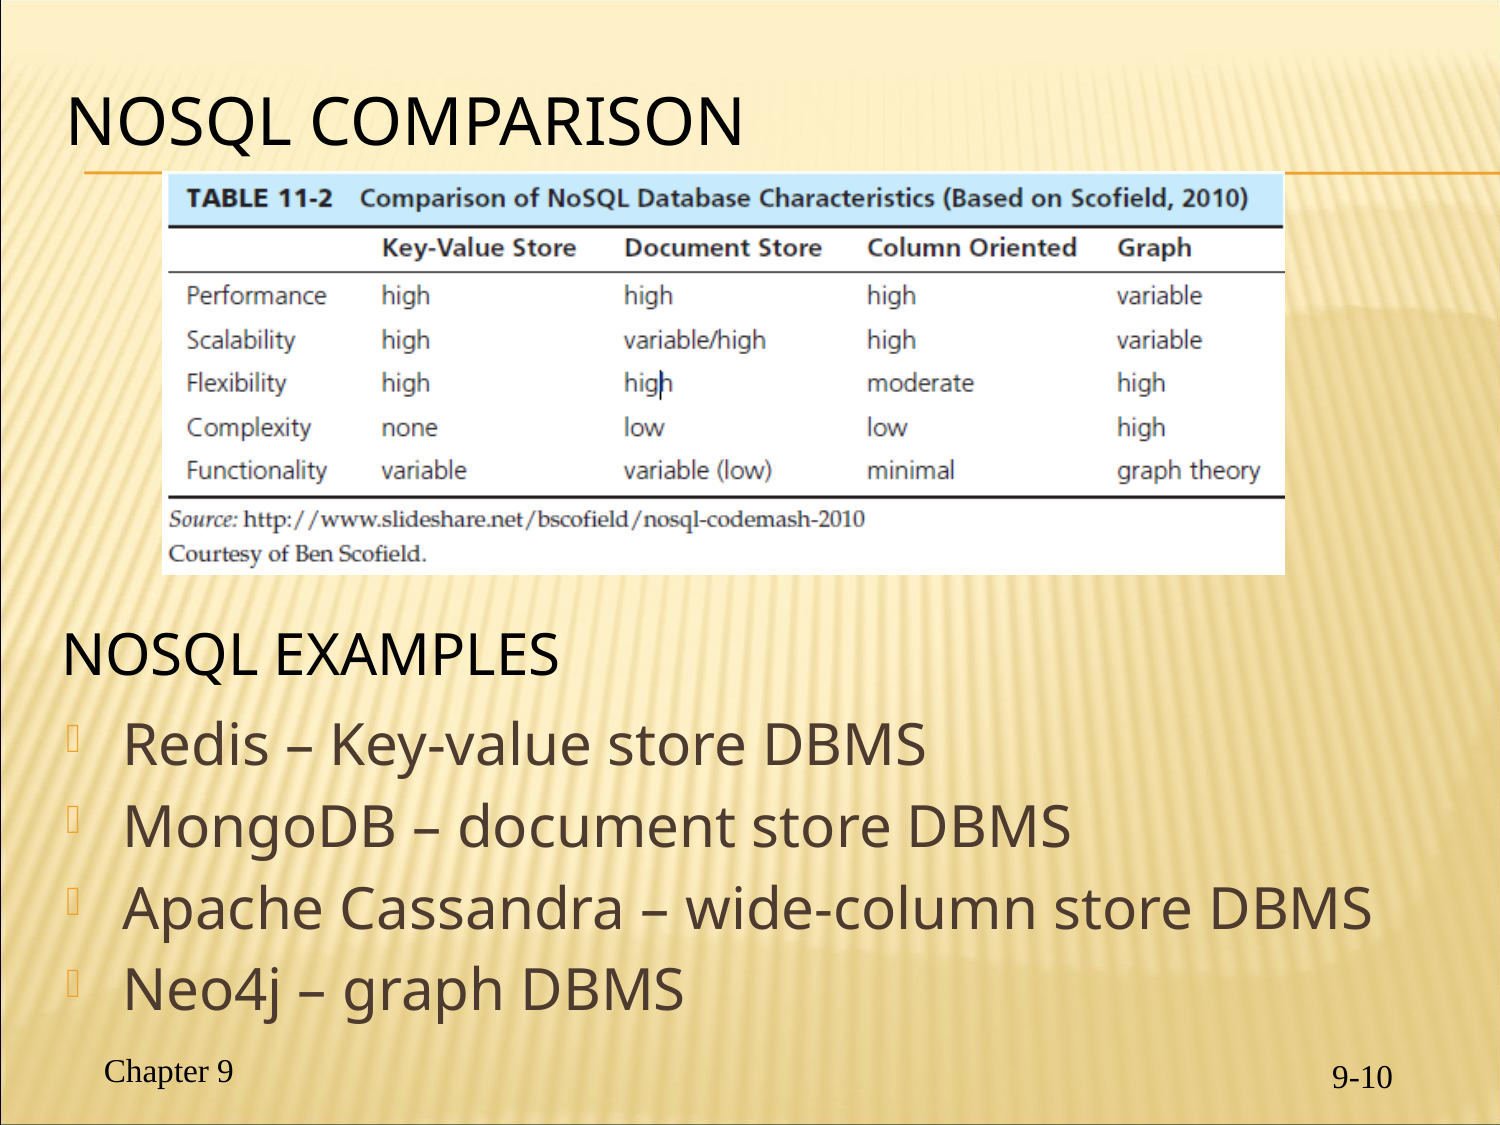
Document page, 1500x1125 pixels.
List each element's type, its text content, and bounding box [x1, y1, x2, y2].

picture [0, 0, 1500, 1125]
text_box NoSQL Examples [46, 591, 1449, 713]
list Redis – Key-value store DBMS MongoDB – document store DBMS Apache Cassandra – wide-column store DBMS Neo4j – graph DBMS [51, 699, 1476, 1063]
title NoSQL Comparison [51, 50, 1453, 188]
